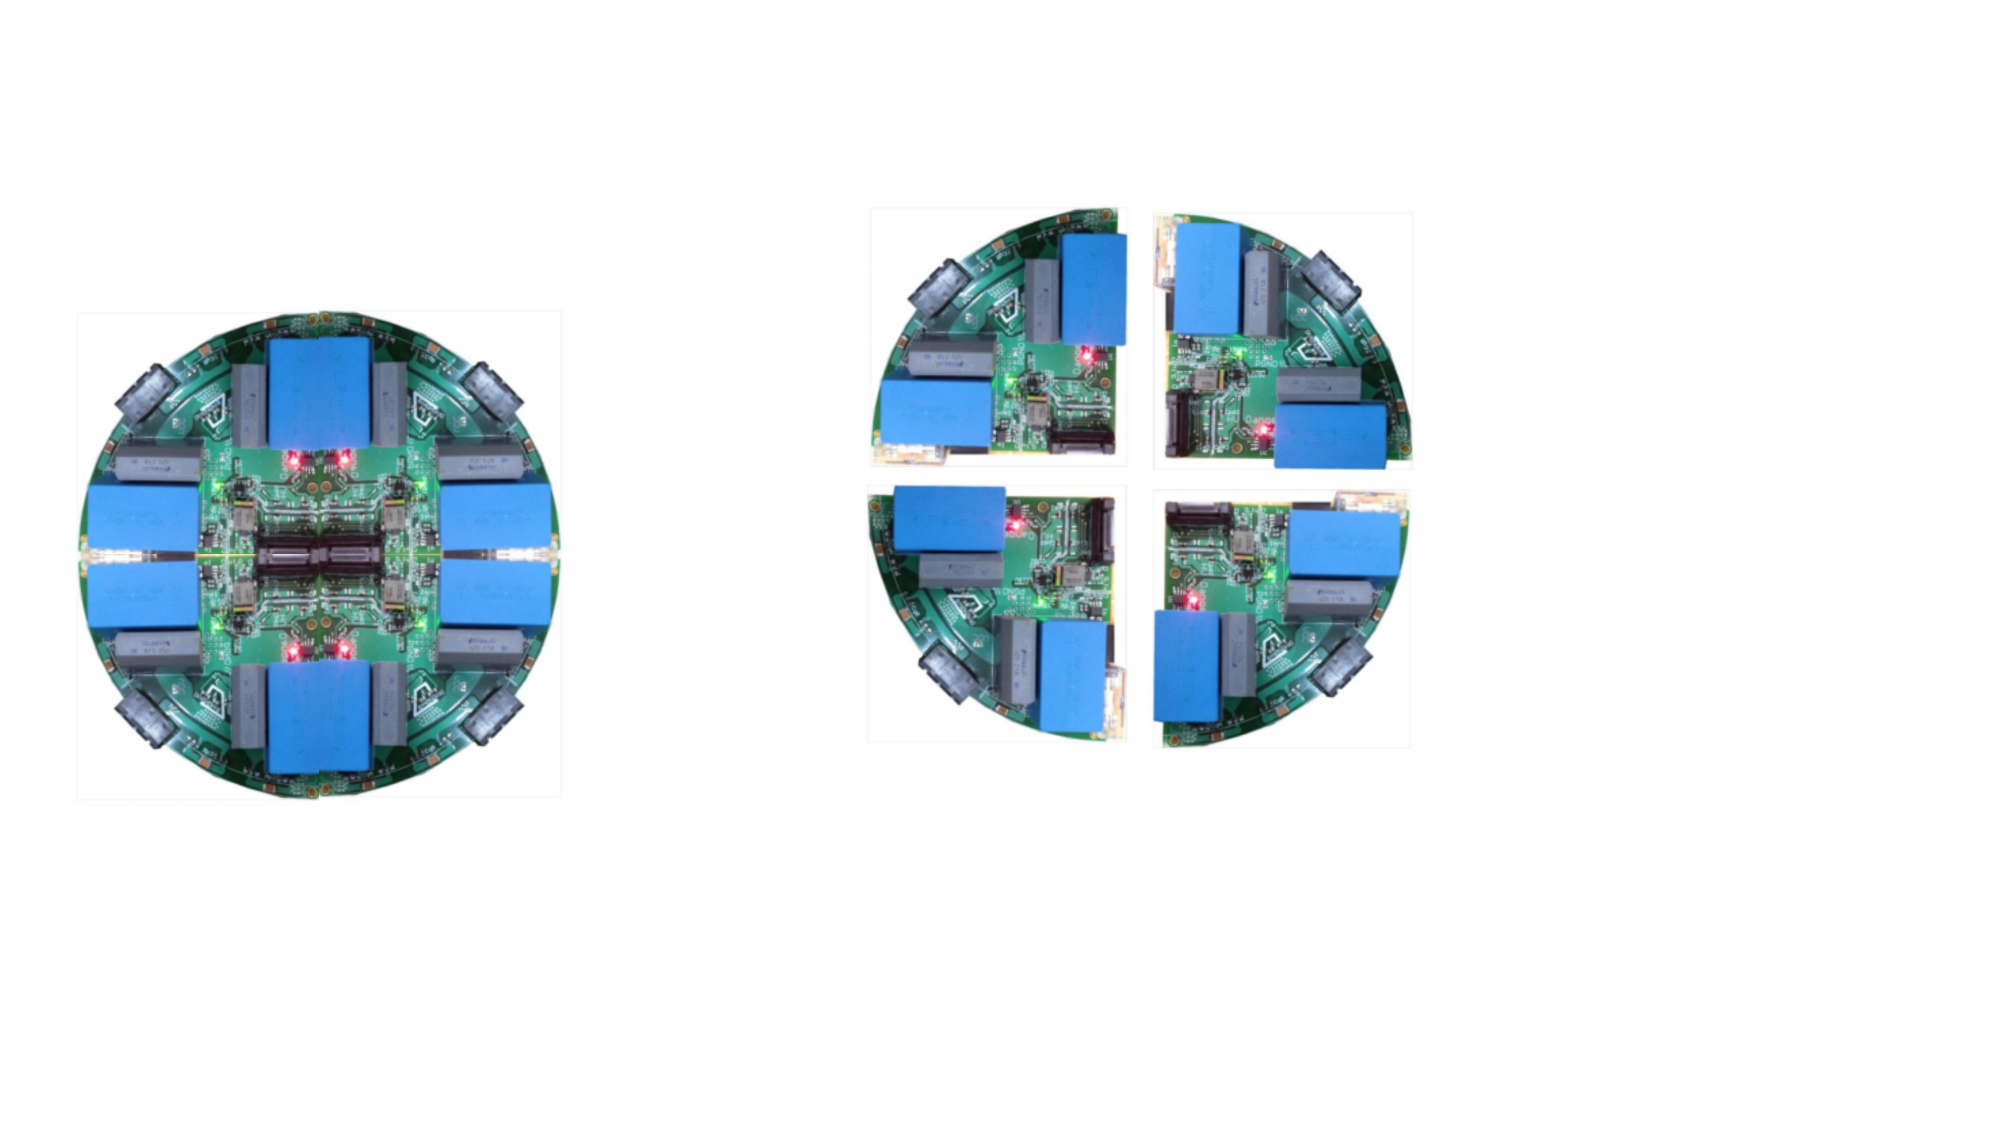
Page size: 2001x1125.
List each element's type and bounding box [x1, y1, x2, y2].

picture [60, 300, 579, 811]
picture [851, 195, 1429, 760]
